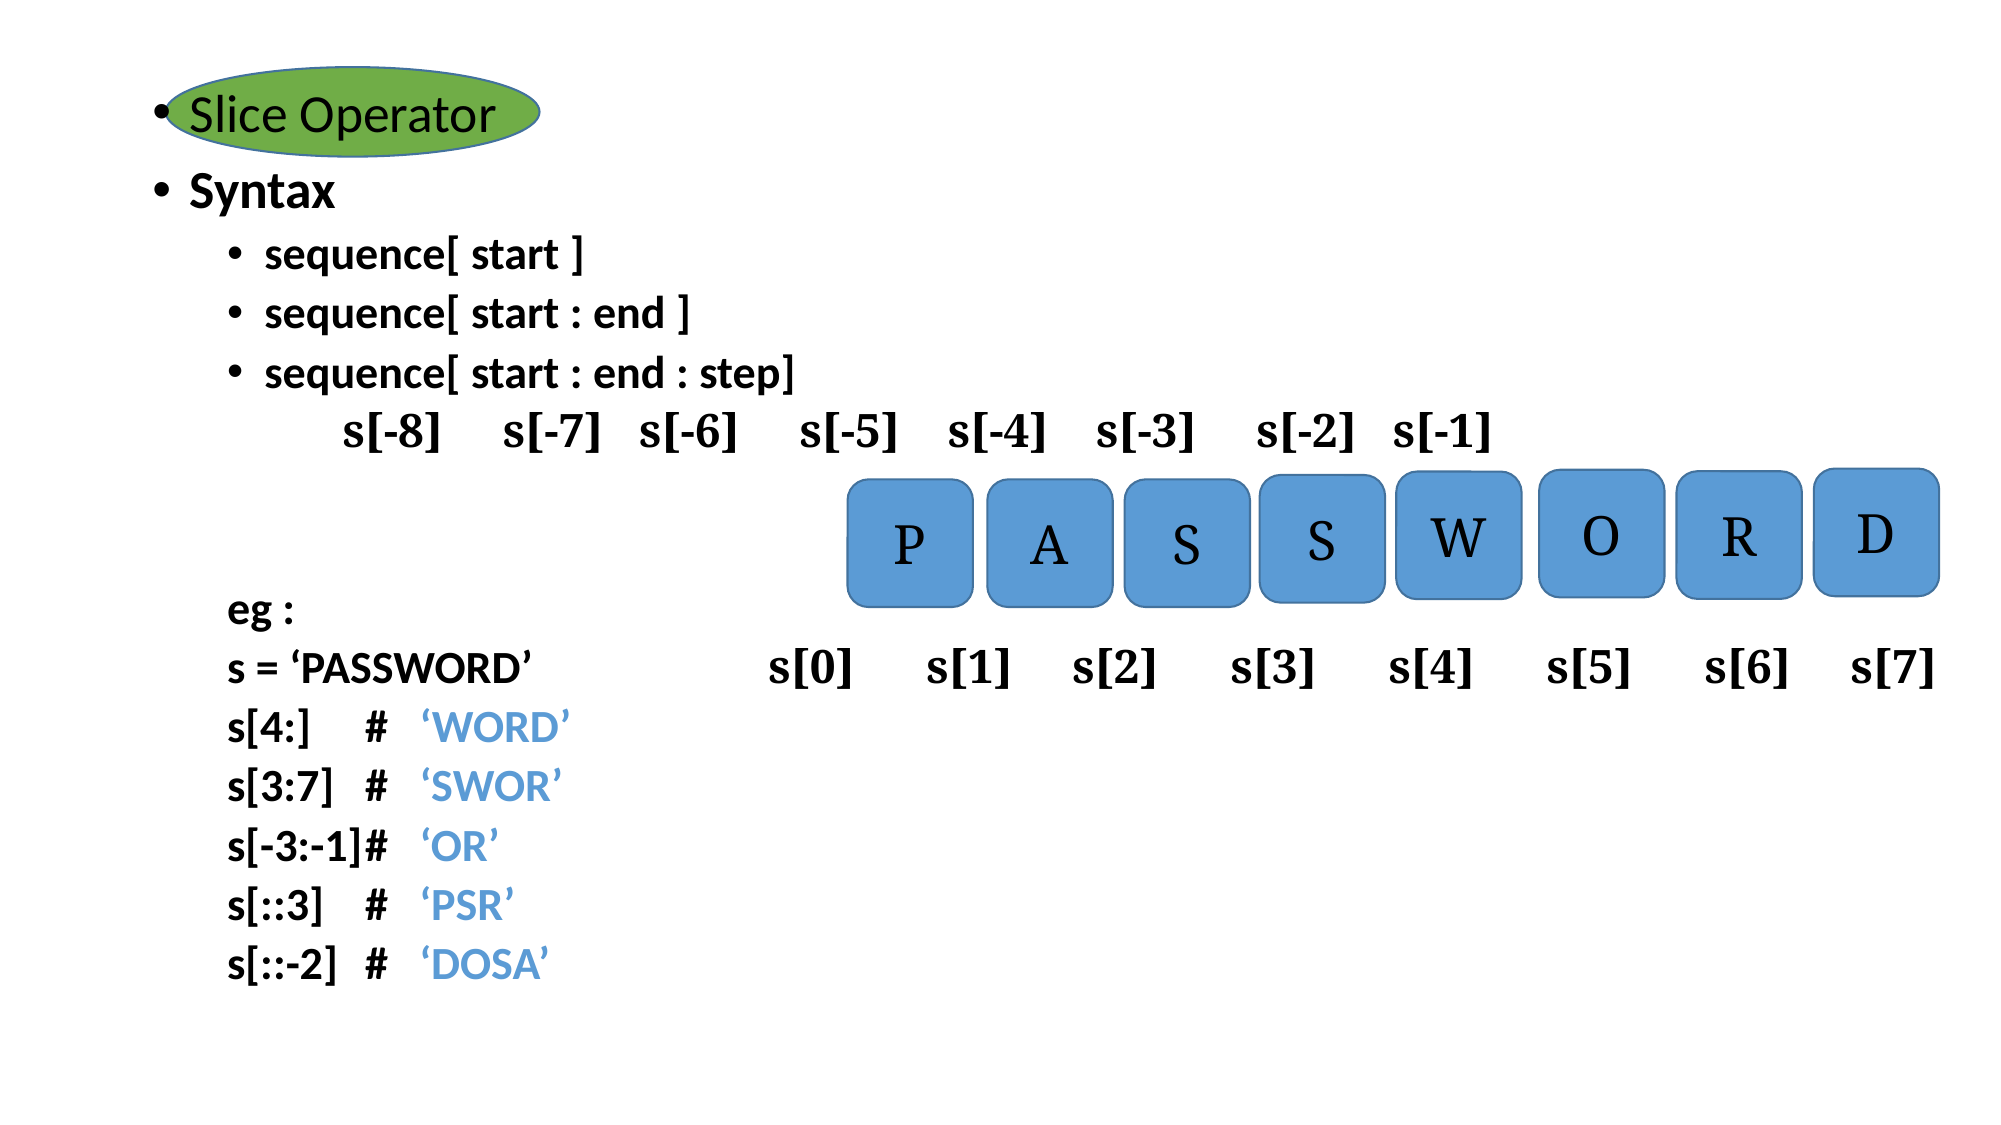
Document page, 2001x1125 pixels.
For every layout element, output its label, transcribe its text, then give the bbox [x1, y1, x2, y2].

text_box S [1258, 473, 1387, 604]
list Slice Operator Syntax sequence[ start ] sequence[ start : end ] sequence[ start : end : step] s[-8] s[-7] s[-6] s[-5] s[-4] s[-3] s[-2] s[-1] eg : s = ‘PASSWORD’ s[0] s[1] s[2] s[3] s[4] s[5] s[6] s[7] s[4:] # ‘WORD’ s[3:7] # ‘SWOR’ s[-3:-1] # ‘OR’ s[::3] # ‘PSR’ s[::-2] # ‘DOSA’ [137, 78, 1980, 1014]
text_box W [1395, 470, 1523, 601]
text_box O [1538, 468, 1666, 599]
text_box S [1123, 478, 1252, 609]
text_box D [1812, 467, 1941, 598]
text_box R [1675, 470, 1803, 600]
text_box P [846, 478, 974, 609]
text_box A [986, 478, 1114, 609]
text_box [225, 66, 480, 78]
